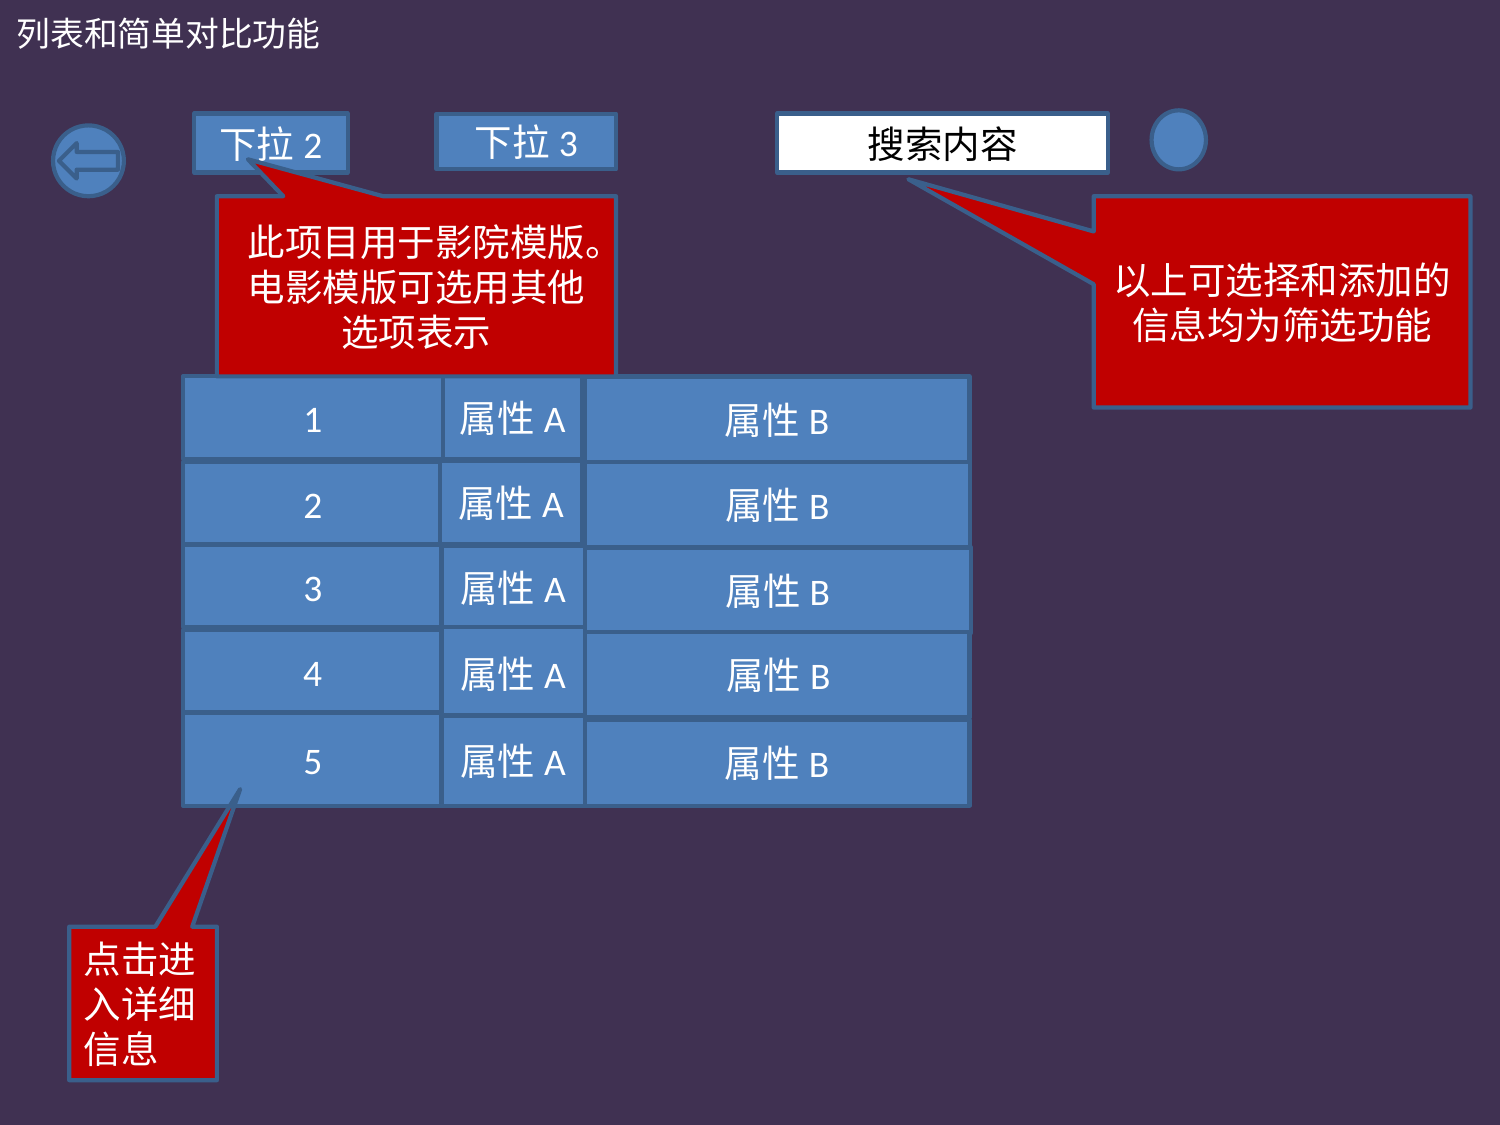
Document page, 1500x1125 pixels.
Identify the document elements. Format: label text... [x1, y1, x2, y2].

text_box 属性B [587, 630, 972, 718]
text_box 3 [181, 547, 439, 629]
text_box 属性A [439, 544, 587, 625]
text_box 属性A [438, 459, 584, 546]
text_box 4 [181, 629, 439, 715]
text_box 以上可选择和添加的信息均为筛选功能 [906, 177, 1473, 410]
text_box 属性B [584, 460, 972, 545]
text_box 下拉3 [434, 112, 618, 171]
text_box 5 [181, 715, 439, 808]
text_box 属性B [584, 374, 972, 460]
text_box 属性A [441, 379, 584, 459]
text_box 点击进入详细信息 [67, 787, 243, 1083]
text_box 2 [181, 460, 439, 547]
text_box 属性A [439, 625, 587, 713]
text_box 属性A [439, 713, 587, 808]
text_box 1 [181, 374, 441, 460]
text_box [50, 123, 126, 199]
text_box 属性B [587, 718, 972, 808]
text_box 此项目用于影院模版。电影模版可选用其他选项表示 [214, 157, 619, 379]
text_box [1149, 108, 1209, 172]
text_box 搜索内容 [775, 111, 1110, 175]
text_box 属性B [587, 545, 973, 635]
text_box [56, 141, 121, 181]
title 列表和简单对比功能 [0, 0, 337, 67]
text_box 下拉2 [192, 111, 350, 175]
